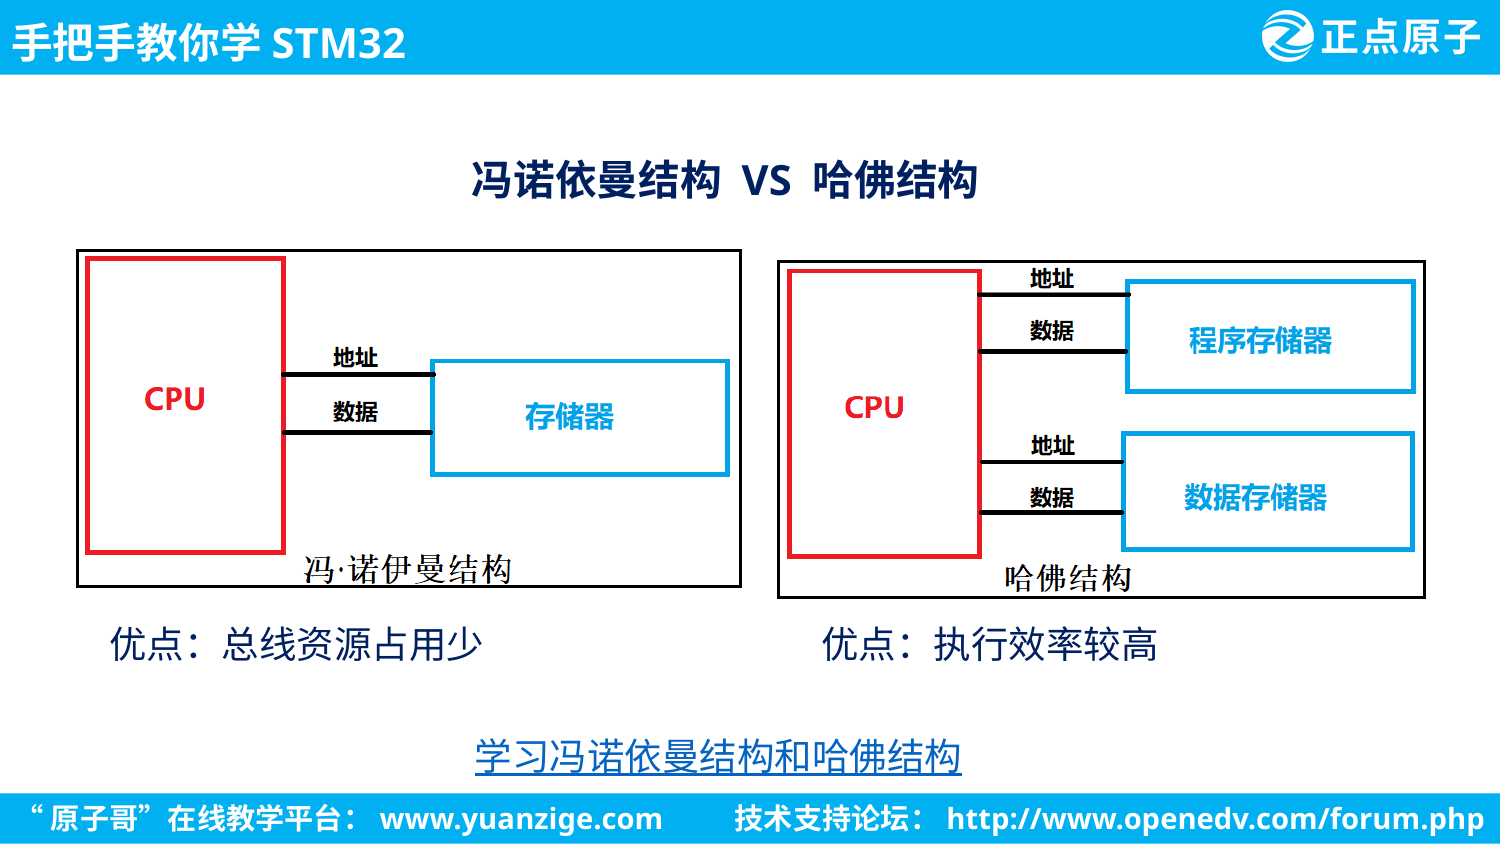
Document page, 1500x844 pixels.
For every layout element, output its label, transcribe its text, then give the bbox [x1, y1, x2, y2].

picture [1391, 45, 1397, 53]
picture [1404, 20, 1438, 54]
picture [68, 237, 750, 606]
text_box 手把手教你学STM32 [0, 0, 967, 75]
picture [770, 249, 1432, 607]
picture [1431, 44, 1438, 52]
text_box 冯诺依曼结构 VS 哈佛结构 [464, 124, 1007, 207]
text_box [0, 0, 1500, 76]
text_box 学习冯诺依曼结构和哈佛结构 [460, 725, 1040, 795]
picture [1412, 44, 1418, 52]
text_box 技术支持论坛：http://www.openedv.com/forum.php [544, 793, 1500, 843]
text_box “原子哥”在线教学平台：www.yuanzige.com [0, 793, 544, 843]
picture [1267, 11, 1313, 45]
picture [1322, 21, 1357, 52]
text_box 优点：执行效率较高 [806, 613, 1273, 674]
picture [1263, 27, 1307, 61]
picture [1364, 45, 1370, 53]
picture [1445, 21, 1479, 54]
picture [1367, 18, 1396, 42]
text_box 优点：总线资源占用少 [94, 613, 561, 674]
